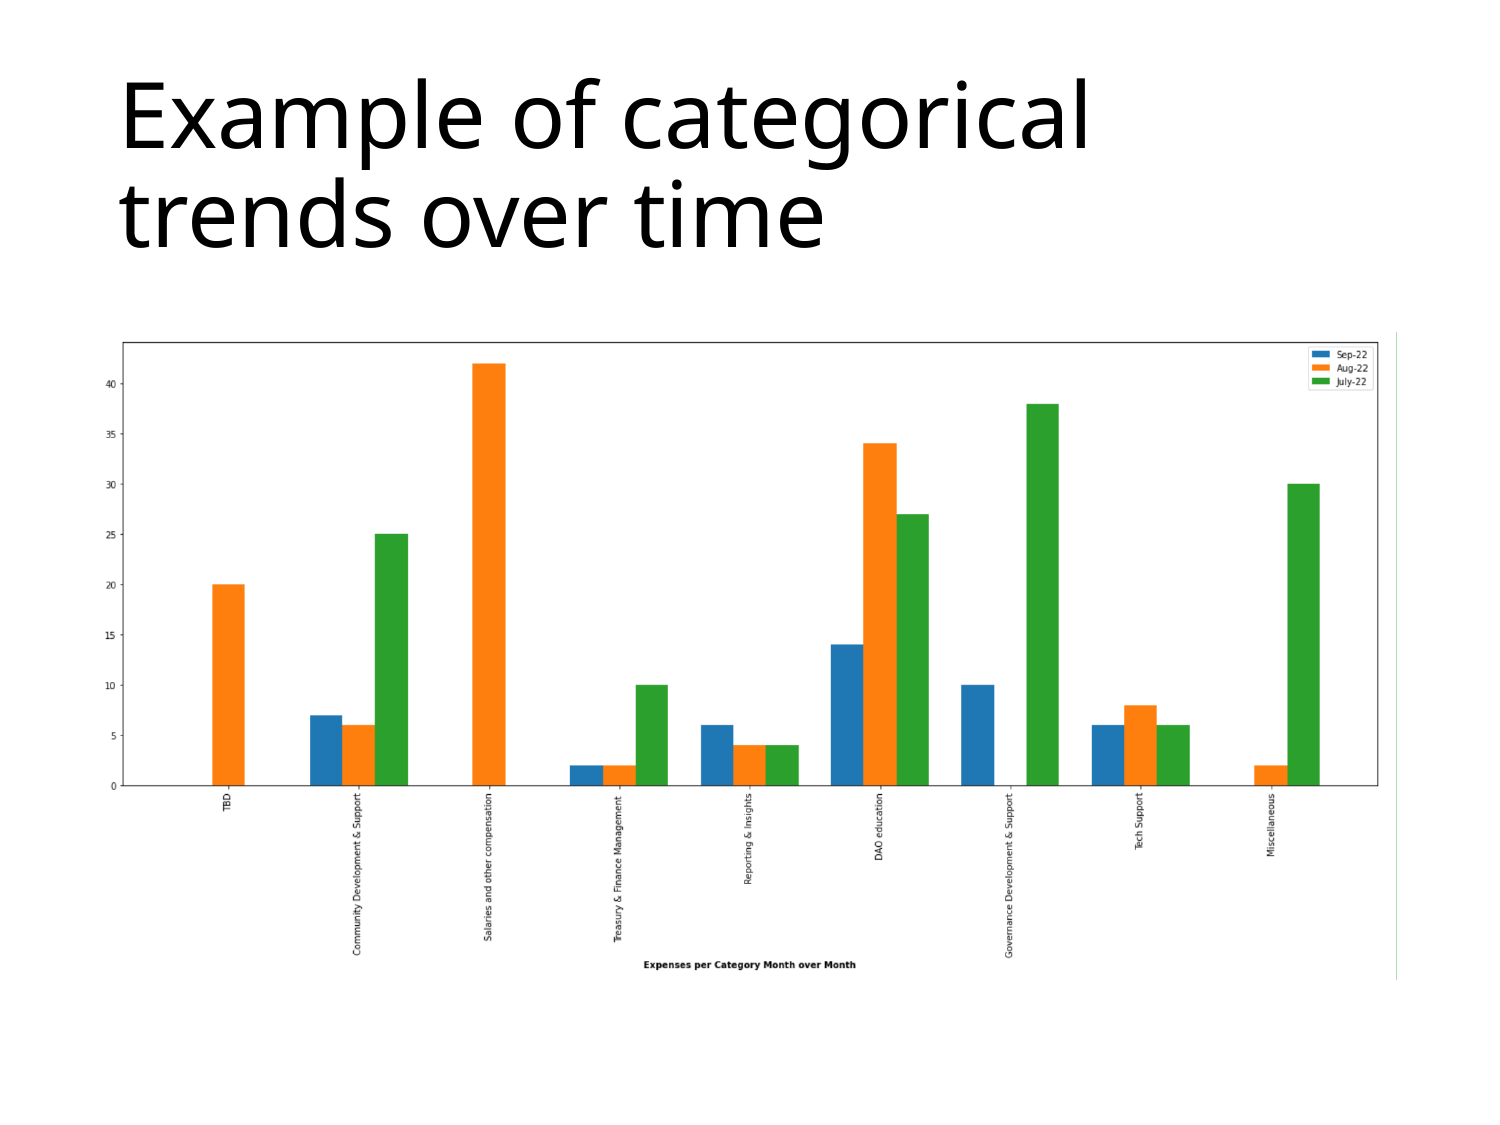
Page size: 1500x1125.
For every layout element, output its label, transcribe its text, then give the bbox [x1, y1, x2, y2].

title Example of categorical trends over time [103, 59, 1397, 278]
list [103, 332, 1397, 980]
